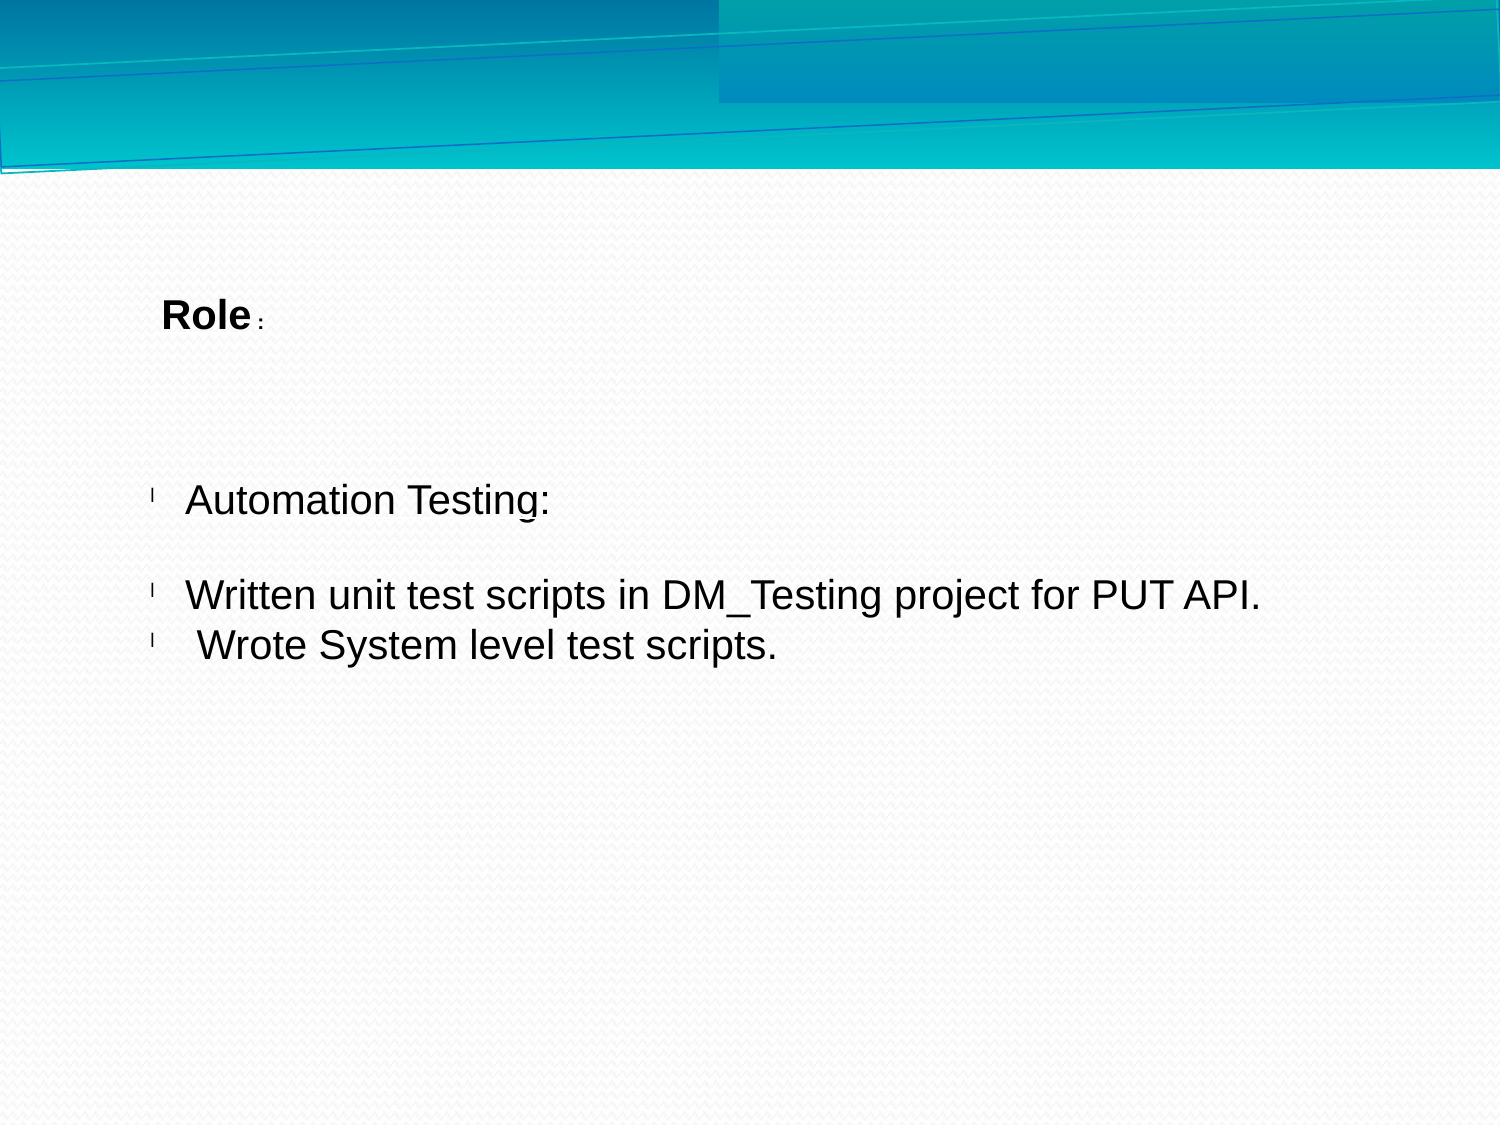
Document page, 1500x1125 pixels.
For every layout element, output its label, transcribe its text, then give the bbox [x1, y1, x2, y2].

text_box Role : Automation Testing: Written unit test scripts in DM_Testing project for PUT API. Wrote System level test scripts. [134, 280, 1417, 1087]
picture [0, 169, 1500, 1125]
